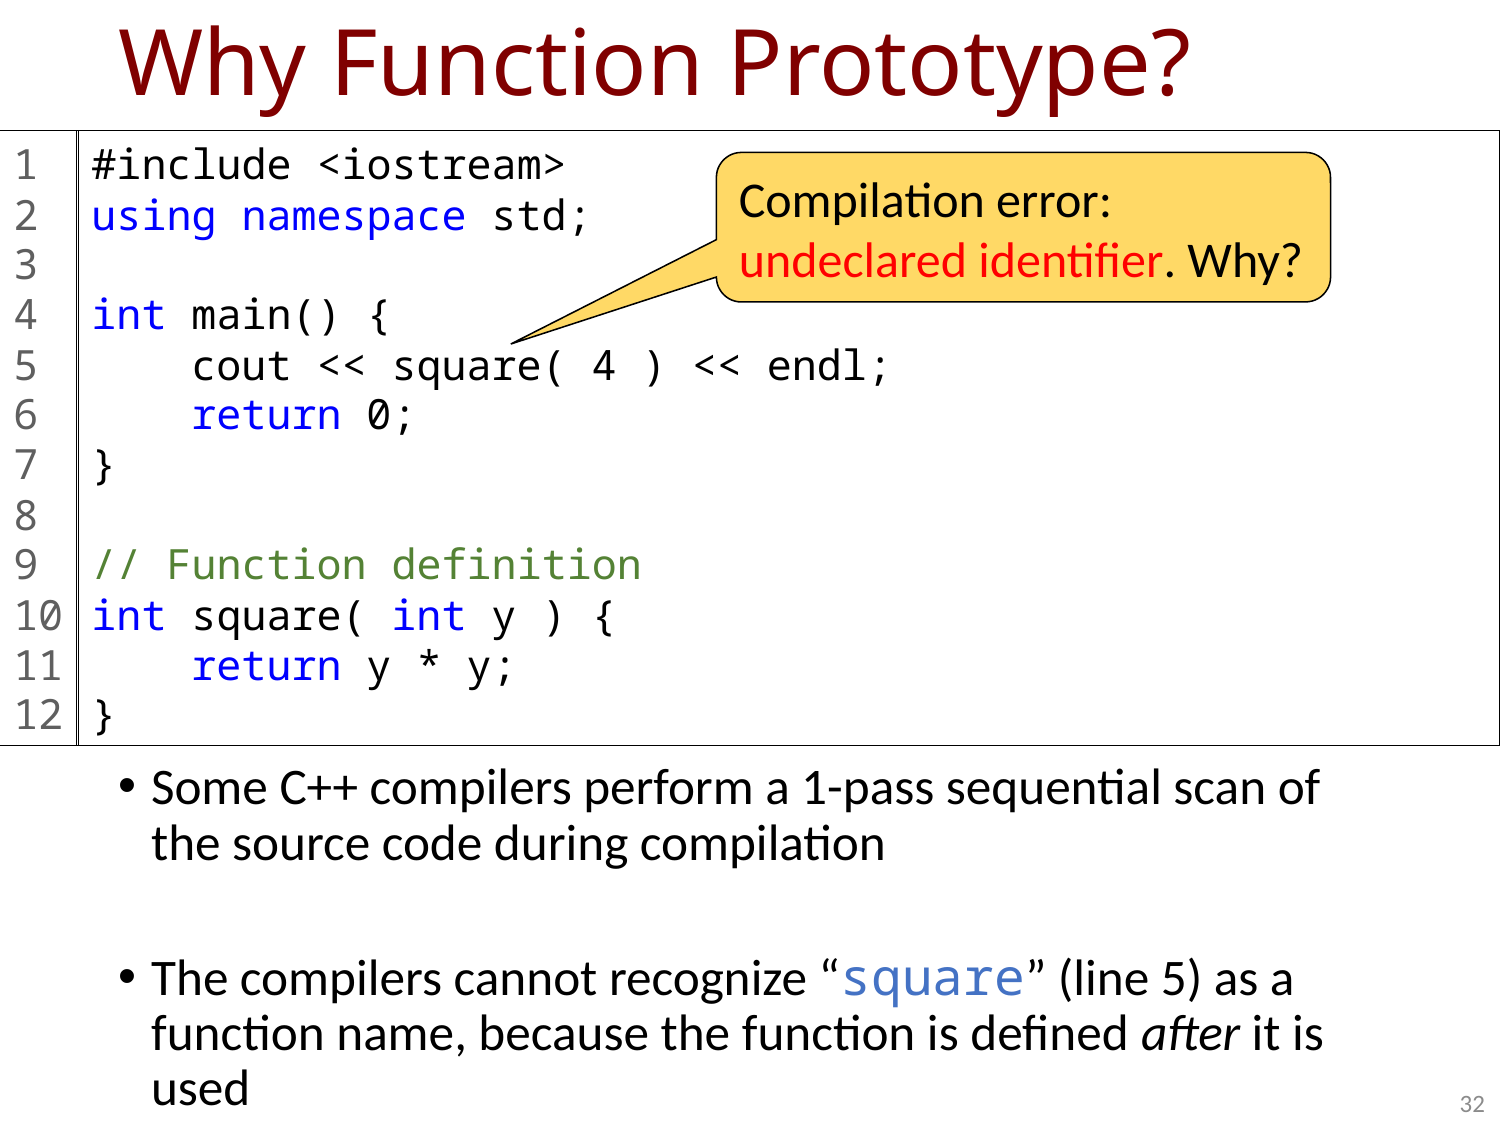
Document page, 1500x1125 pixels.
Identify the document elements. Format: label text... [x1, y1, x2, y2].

list Some C++ compilers perform a 1-pass sequential scan of the source code during compilation The compilers cannot recognize “square” (line 5) as a function name, because the function is defined after it is used [103, 752, 1397, 1125]
text_box #include <iostream> using namespace std; int main() { cout << square( 4 ) << endl; return 0; } // Function definition int square( int y ) { return y * y; } [76, 130, 1500, 746]
text_box 1 2 3 4 5 6 7 8 9 10 11 12 [0, 130, 76, 746]
slide_number 32 [1162, 1065, 1500, 1125]
text_box Compilation error: undeclared identifier. Why? [510, 151, 1332, 345]
title Why Function Prototype? [103, 0, 1397, 130]
